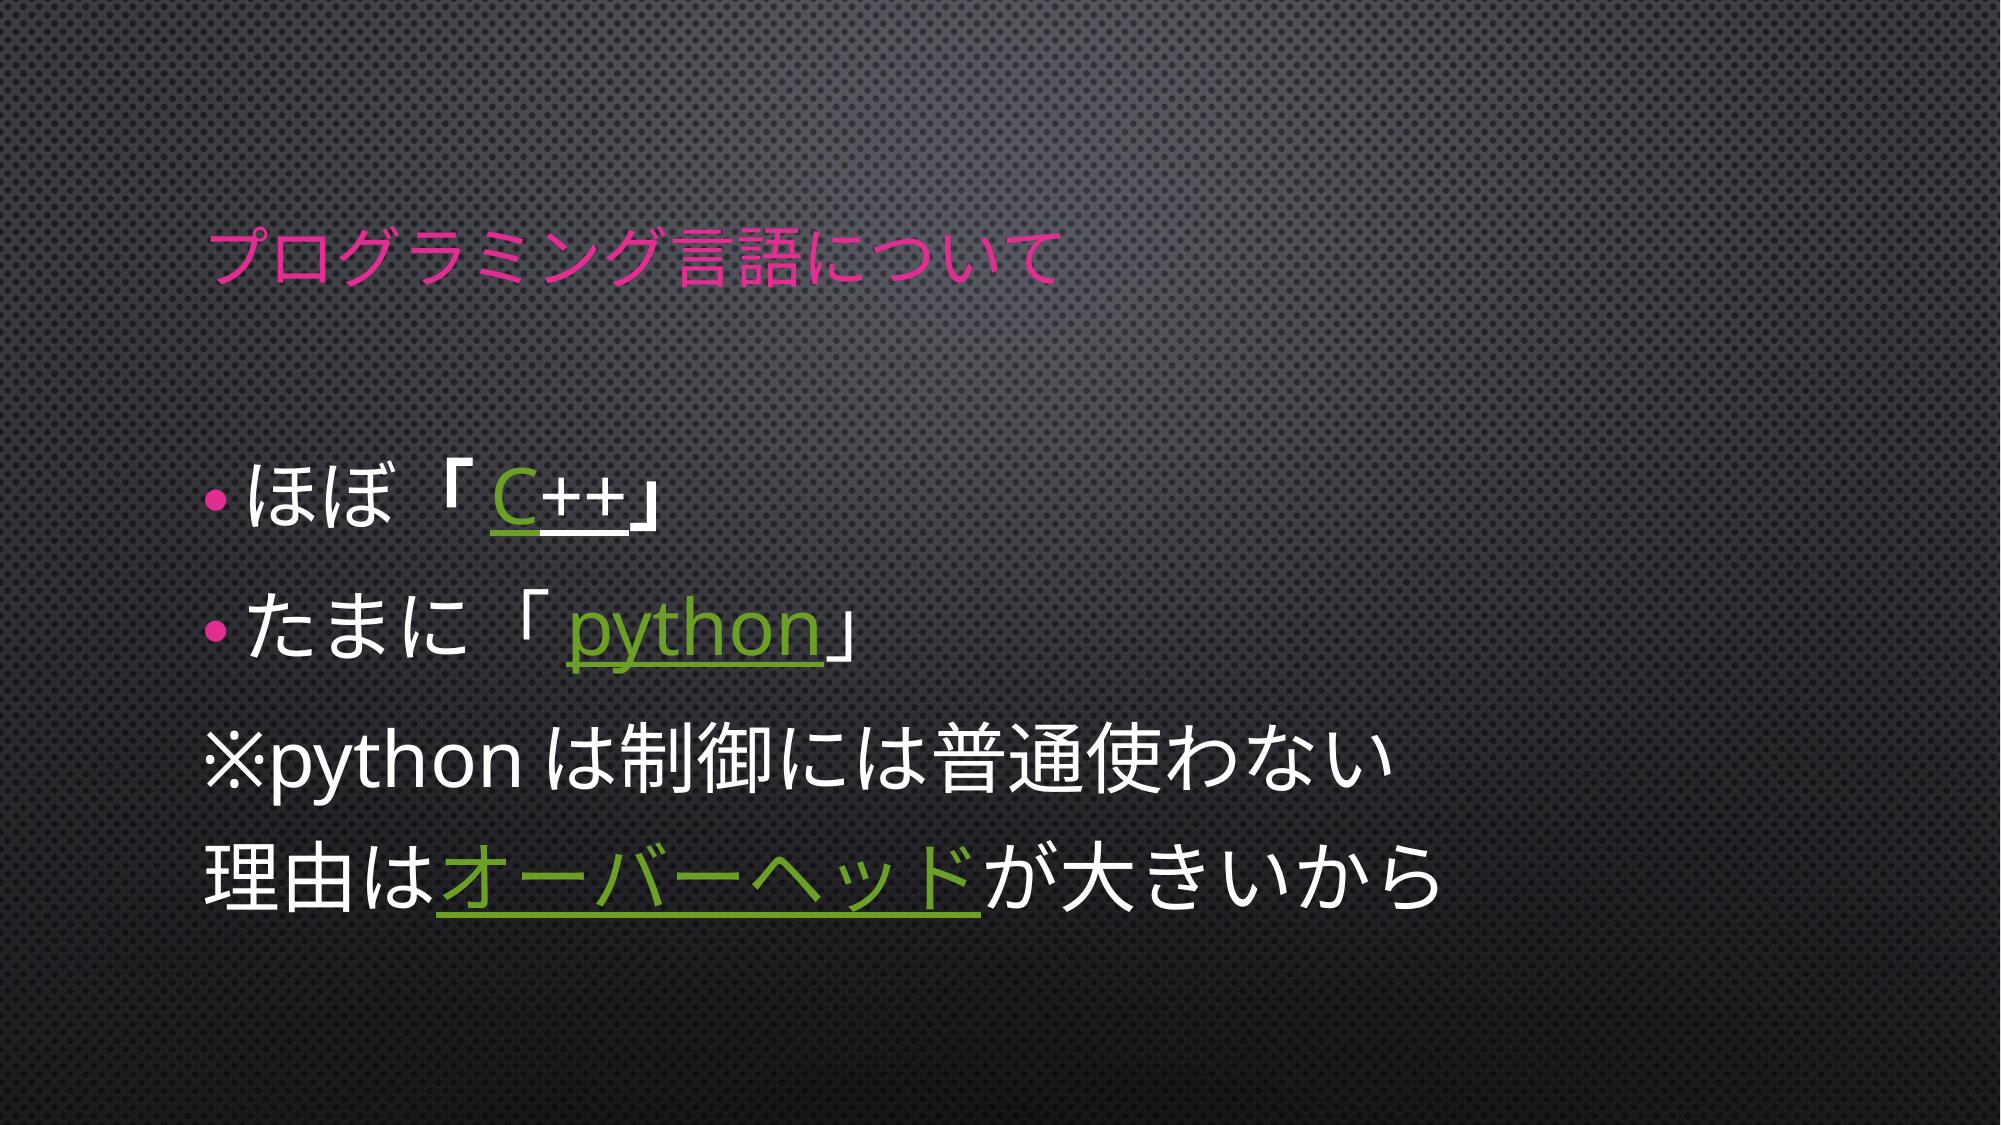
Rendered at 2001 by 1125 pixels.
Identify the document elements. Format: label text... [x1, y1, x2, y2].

list ほぼ「c++」 たまに「python」 ※pythonは制御には普通使わない 理由はオーバーヘッドが大きいから [187, 437, 1813, 950]
title プログラミング言語について [187, 99, 1813, 413]
